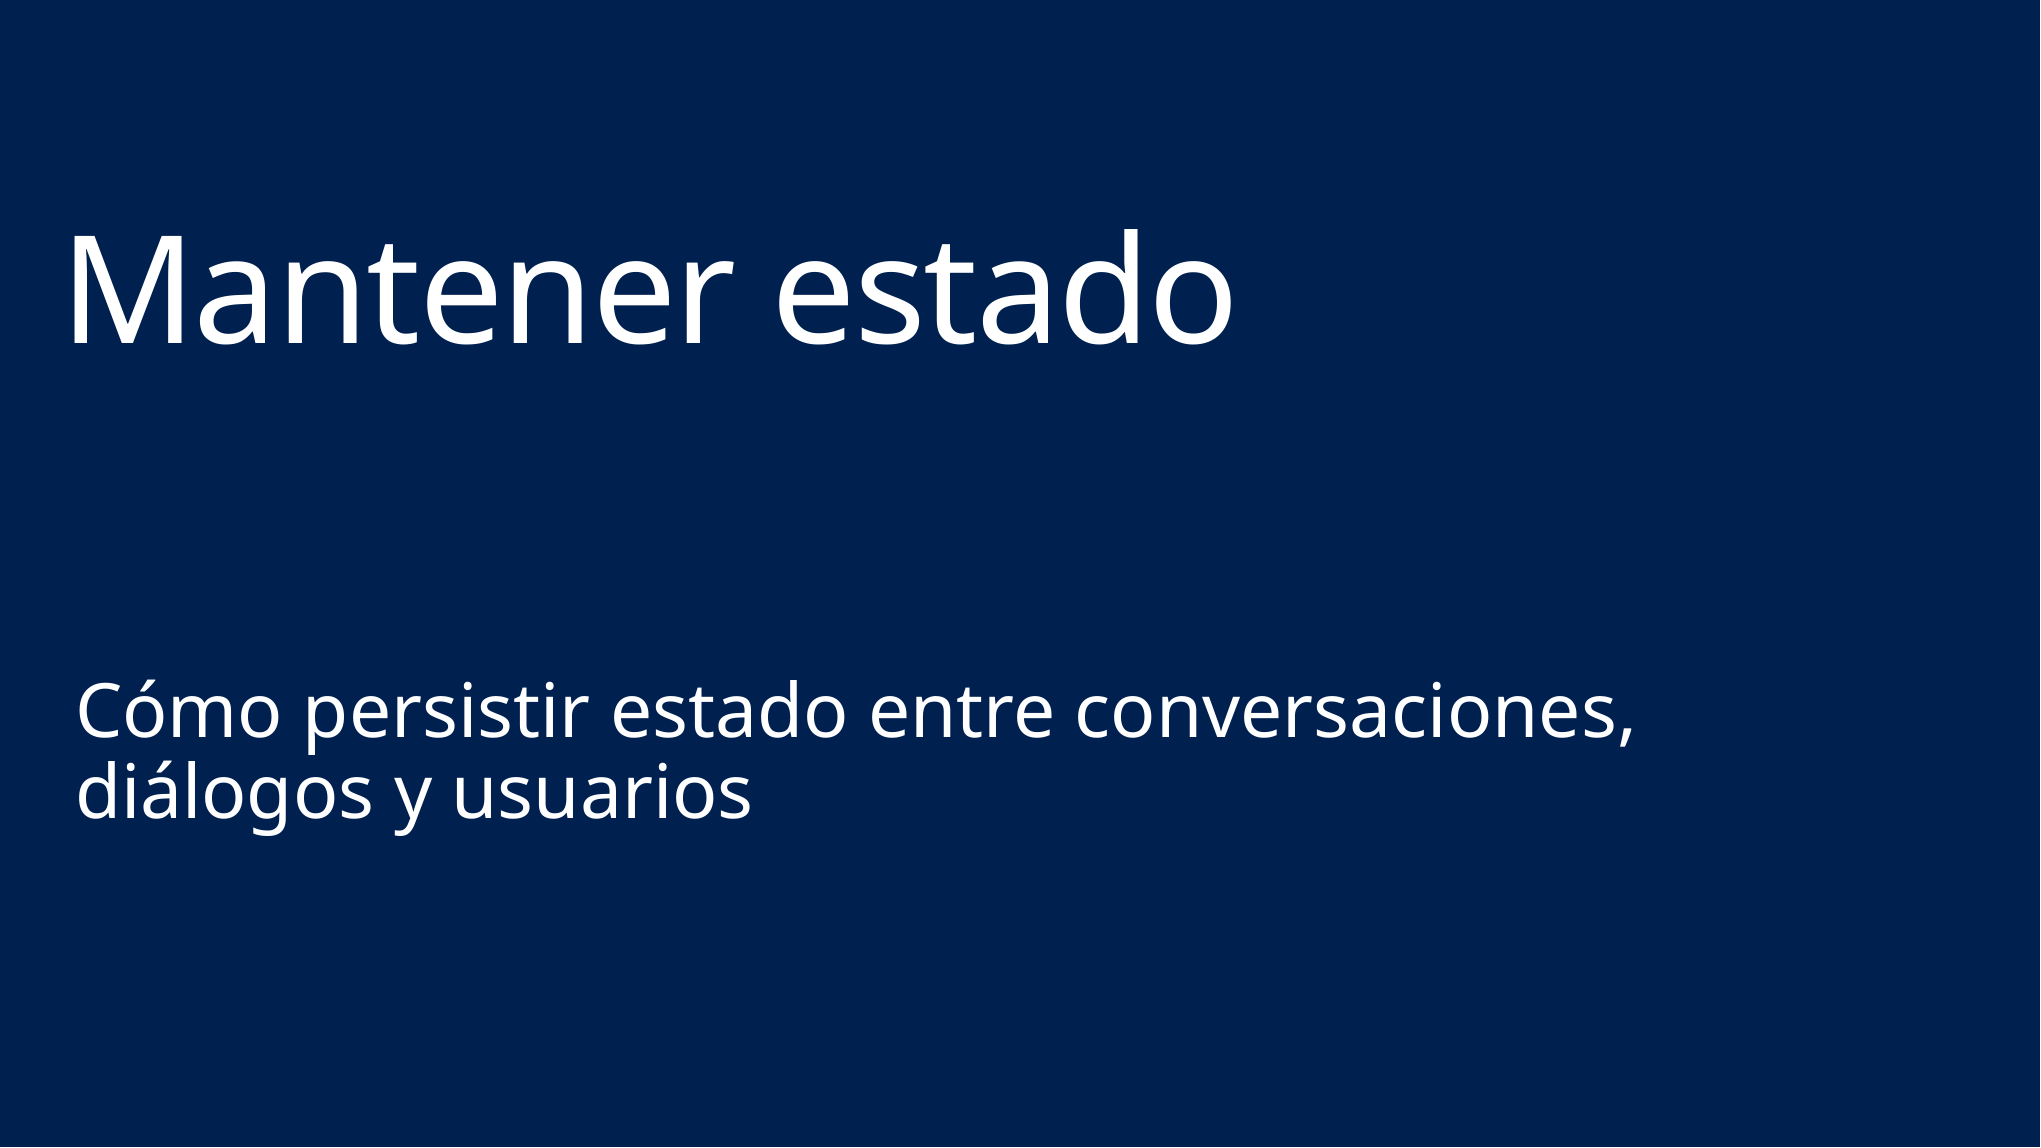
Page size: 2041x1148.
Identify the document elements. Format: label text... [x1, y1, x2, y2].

title Mantener estado [45, 198, 1695, 393]
list Cómo persistir estado entre conversaciones, diálogos y usuarios [45, 648, 1696, 1148]
